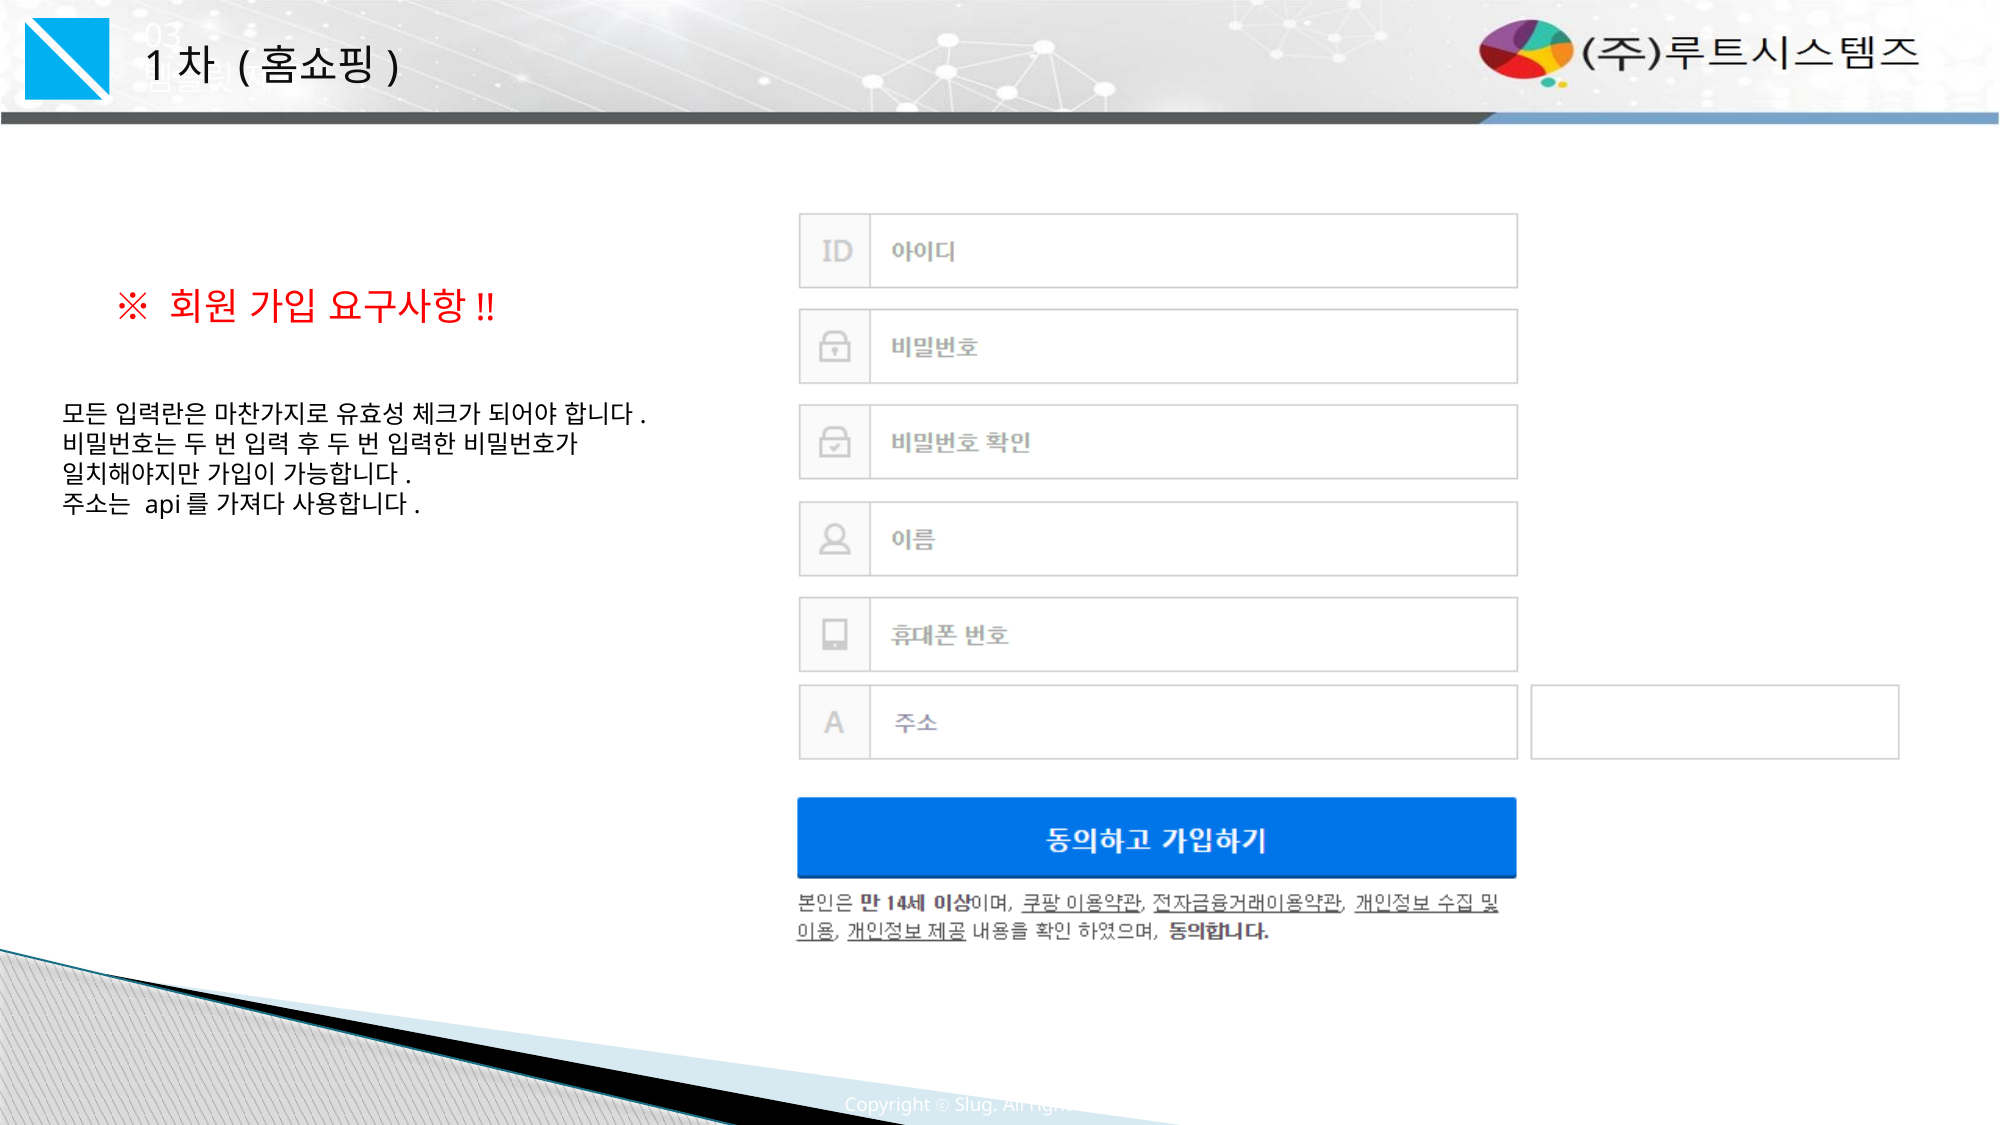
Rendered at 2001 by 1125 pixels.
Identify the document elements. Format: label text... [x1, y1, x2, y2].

text_box Copyright ⓒ Slug. All right reserved. [528, 1085, 1474, 1123]
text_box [24, 17, 110, 100]
picture [0, 0, 2000, 132]
picture [782, 190, 1915, 976]
text_box ※ 회원 가입 요구사항!! [99, 275, 595, 301]
text_box 모든 입력란은 마찬가지로 유효성 체크가 되어야 합니다. 비밀번호는 두 번 입력 후 두 번 입력한 비밀번호가 일치해야지만 가입이 가능합니다. 주소는 api를 가져다 사용합니다. [48, 301, 721, 556]
